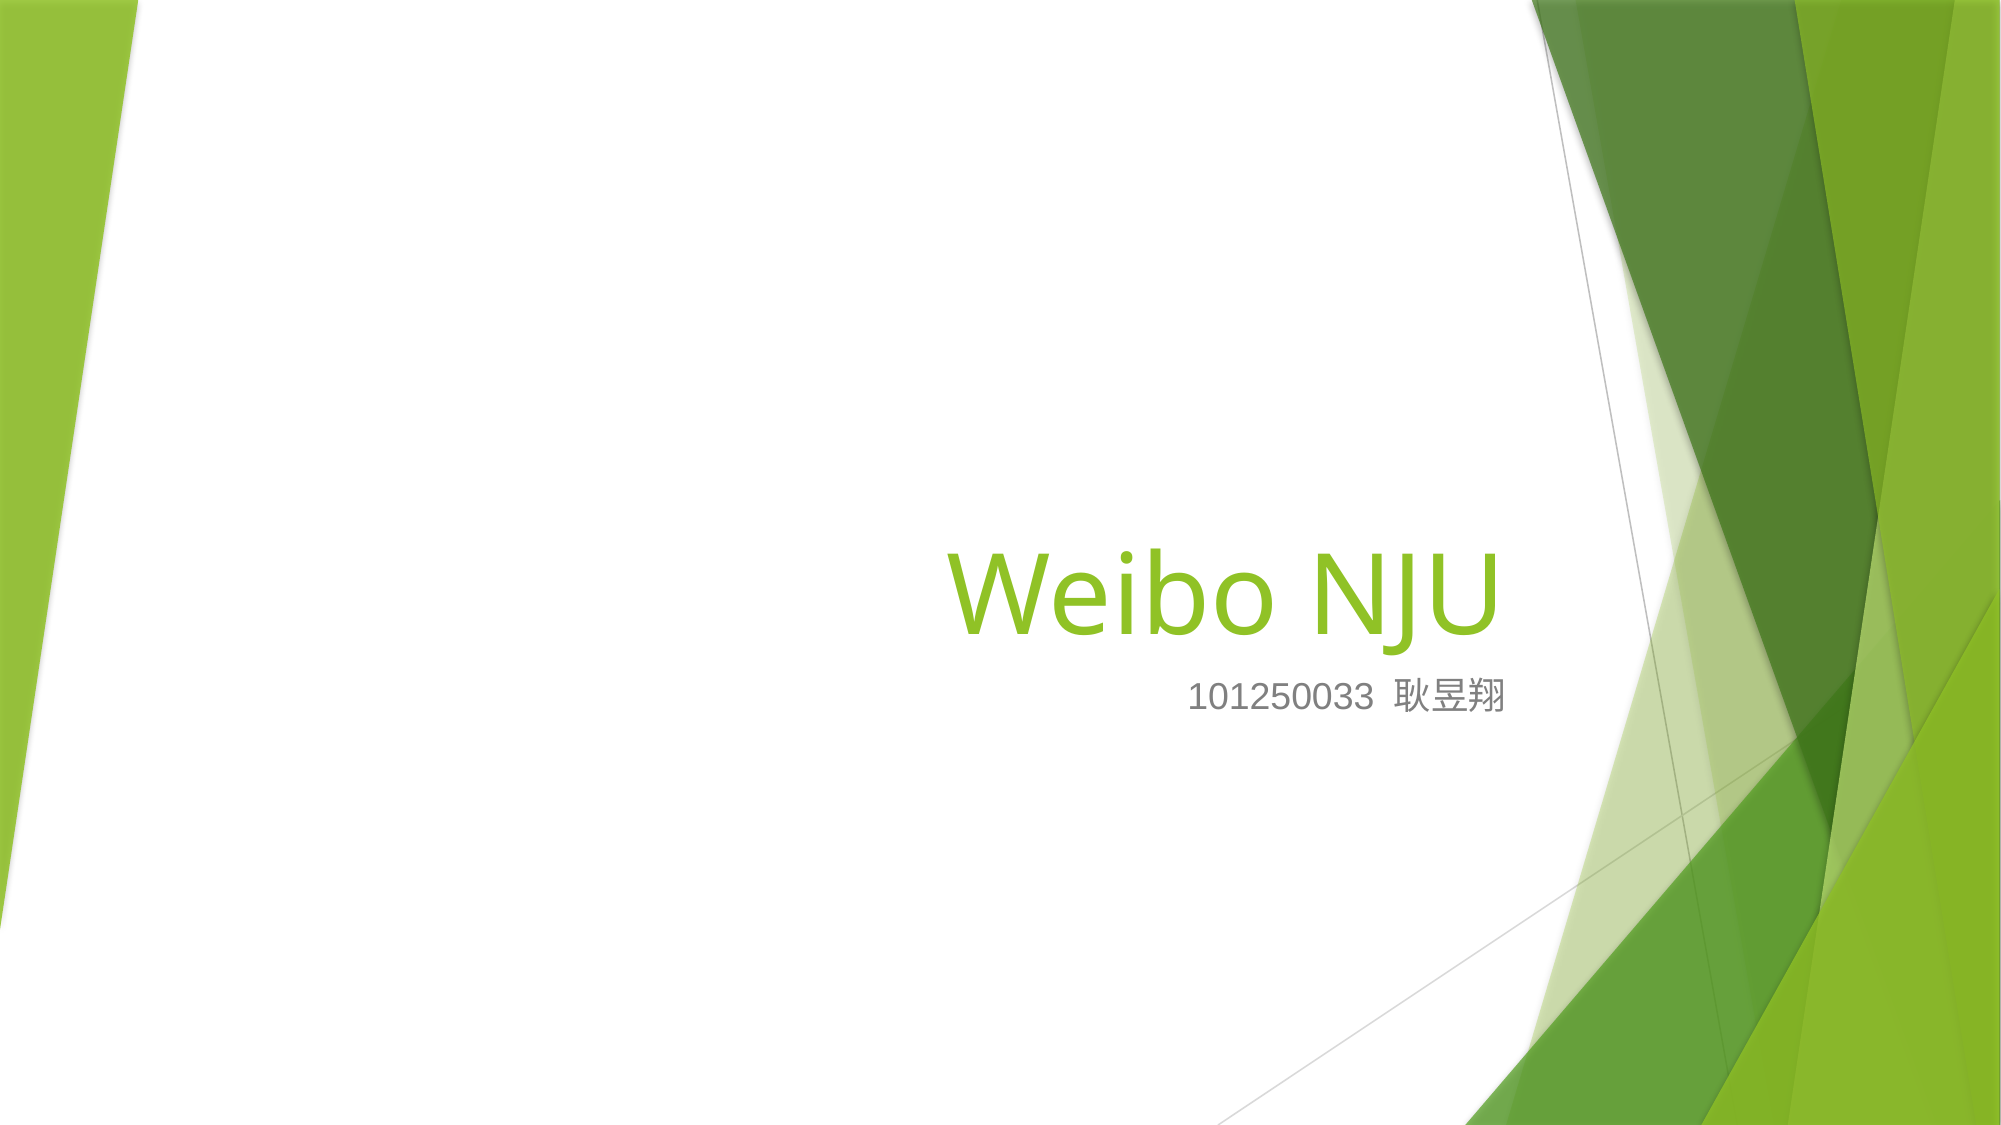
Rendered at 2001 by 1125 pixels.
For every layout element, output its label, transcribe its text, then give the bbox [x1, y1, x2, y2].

title Weibo NJU [247, 394, 1522, 664]
subtitle 101250033 耿昱翔 [247, 664, 1522, 845]
